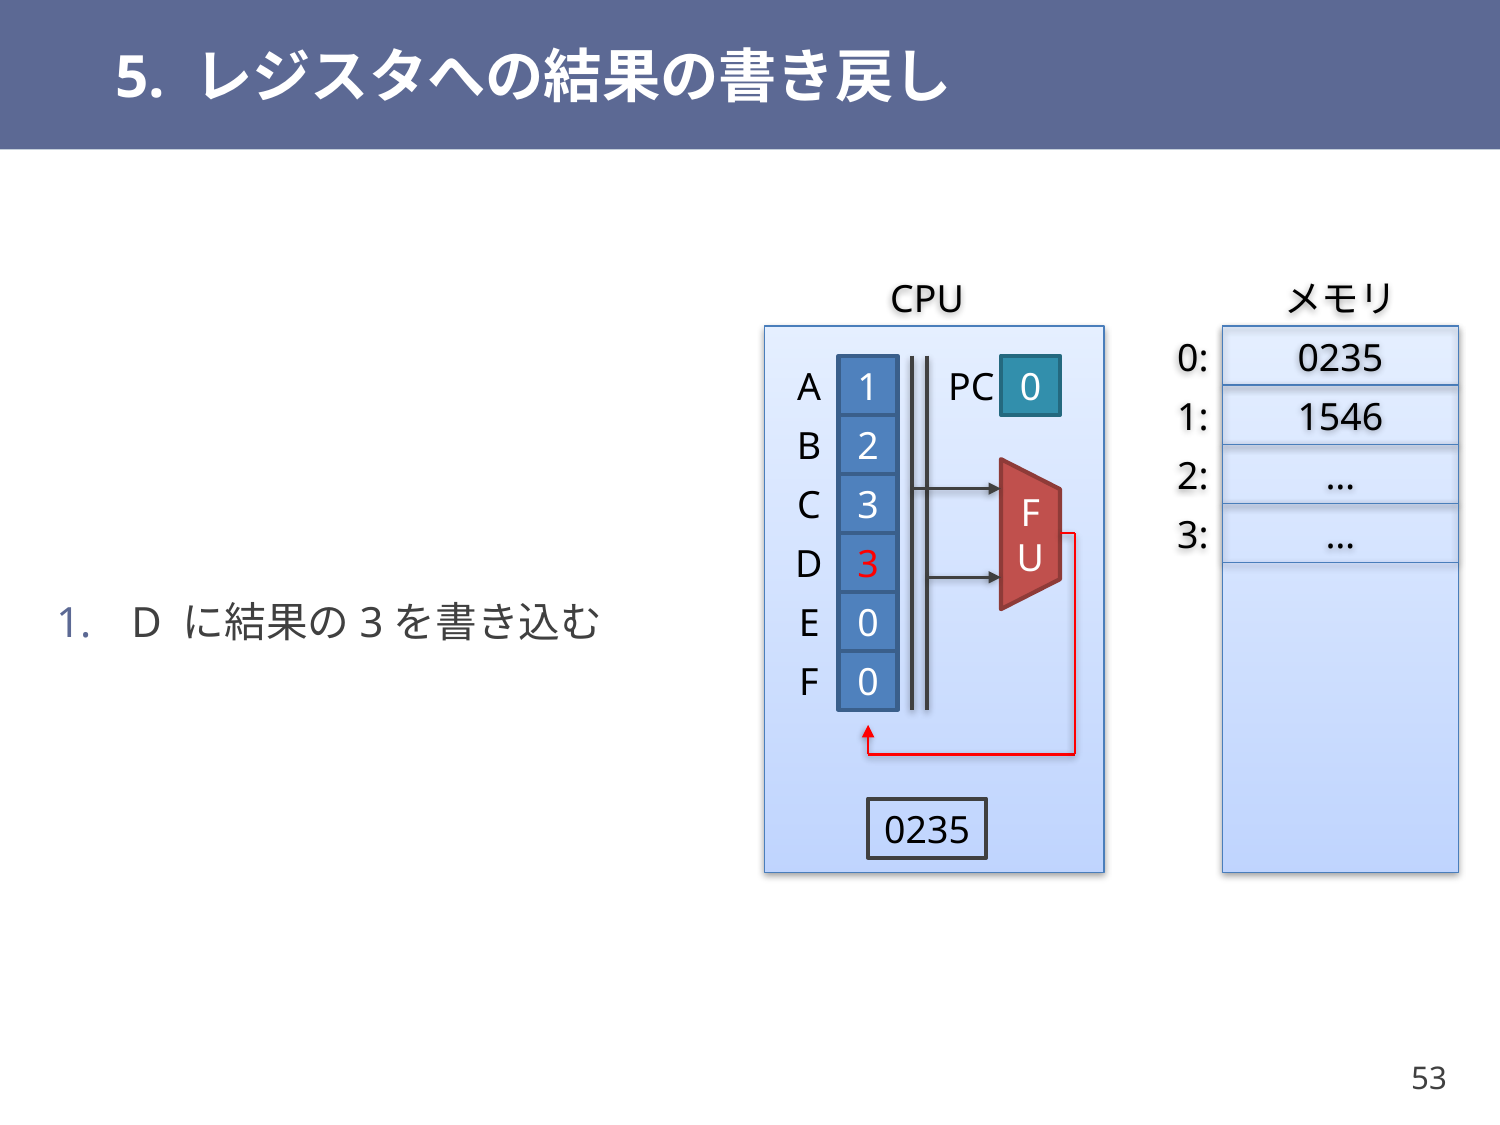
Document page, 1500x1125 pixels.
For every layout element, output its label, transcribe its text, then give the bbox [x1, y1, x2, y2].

text_box 3: [1163, 503, 1223, 563]
text_box 0235 [866, 797, 988, 860]
text_box [1222, 571, 1459, 873]
text_box 0235 [1223, 325, 1459, 384]
text_box FU [998, 457, 1063, 612]
text_box … [1227, 444, 1459, 502]
text_box E [777, 590, 836, 649]
text_box 2 [836, 413, 900, 472]
text_box 1 [836, 354, 900, 413]
text_box C [777, 472, 836, 531]
text_box B [777, 413, 836, 472]
text_box メモリ [1222, 266, 1459, 325]
text_box CPU [749, 266, 1105, 327]
text_box 1: [1163, 385, 1223, 443]
text_box A [777, 354, 836, 413]
list D に結果の3を書き込む [41, 274, 869, 1080]
text_box … [1227, 503, 1459, 563]
text_box 3 [836, 531, 900, 590]
text_box 3 [836, 472, 900, 531]
text_box PC [940, 354, 999, 417]
text_box 0 [999, 354, 1062, 417]
title 5. レジスタへの結果の書き戻し [100, 0, 1500, 150]
text_box 0: [1163, 325, 1223, 384]
text_box 1546 [1227, 385, 1459, 443]
text_box 0 [836, 649, 900, 712]
text_box [764, 332, 1105, 873]
text_box 0 [836, 590, 900, 649]
text_box 2: [1163, 444, 1223, 502]
text_box D [777, 531, 836, 590]
text_box F [777, 649, 836, 712]
